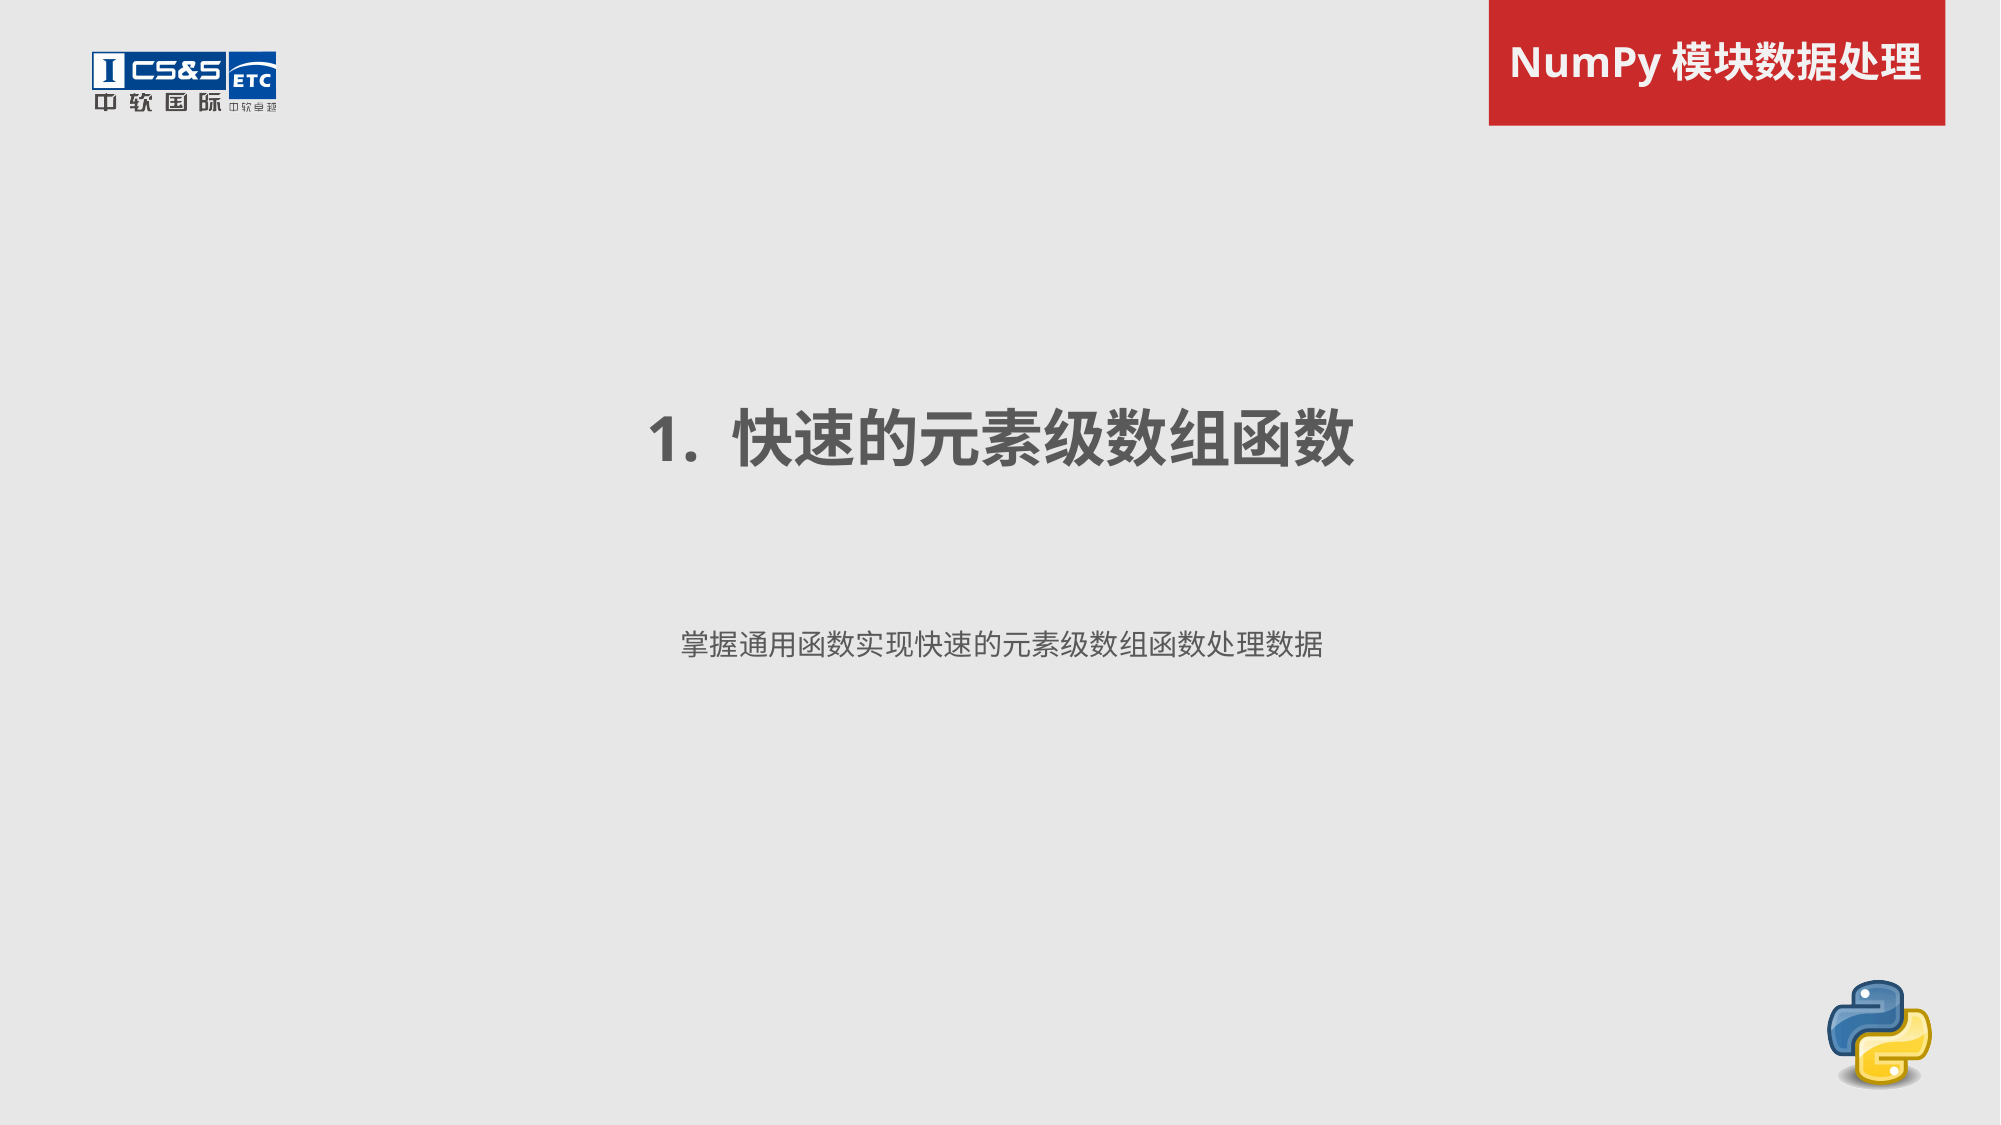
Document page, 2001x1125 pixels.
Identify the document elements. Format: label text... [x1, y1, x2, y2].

title 1. 快速的元素级数组函数 [554, 374, 1448, 508]
text_box 掌握通用函数实现快速的元素级数组函数处理数据 [211, 531, 1793, 739]
picture [1820, 977, 1939, 1095]
picture [90, 49, 278, 114]
text_box NumPy模块数据处理 [1490, 34, 1941, 98]
